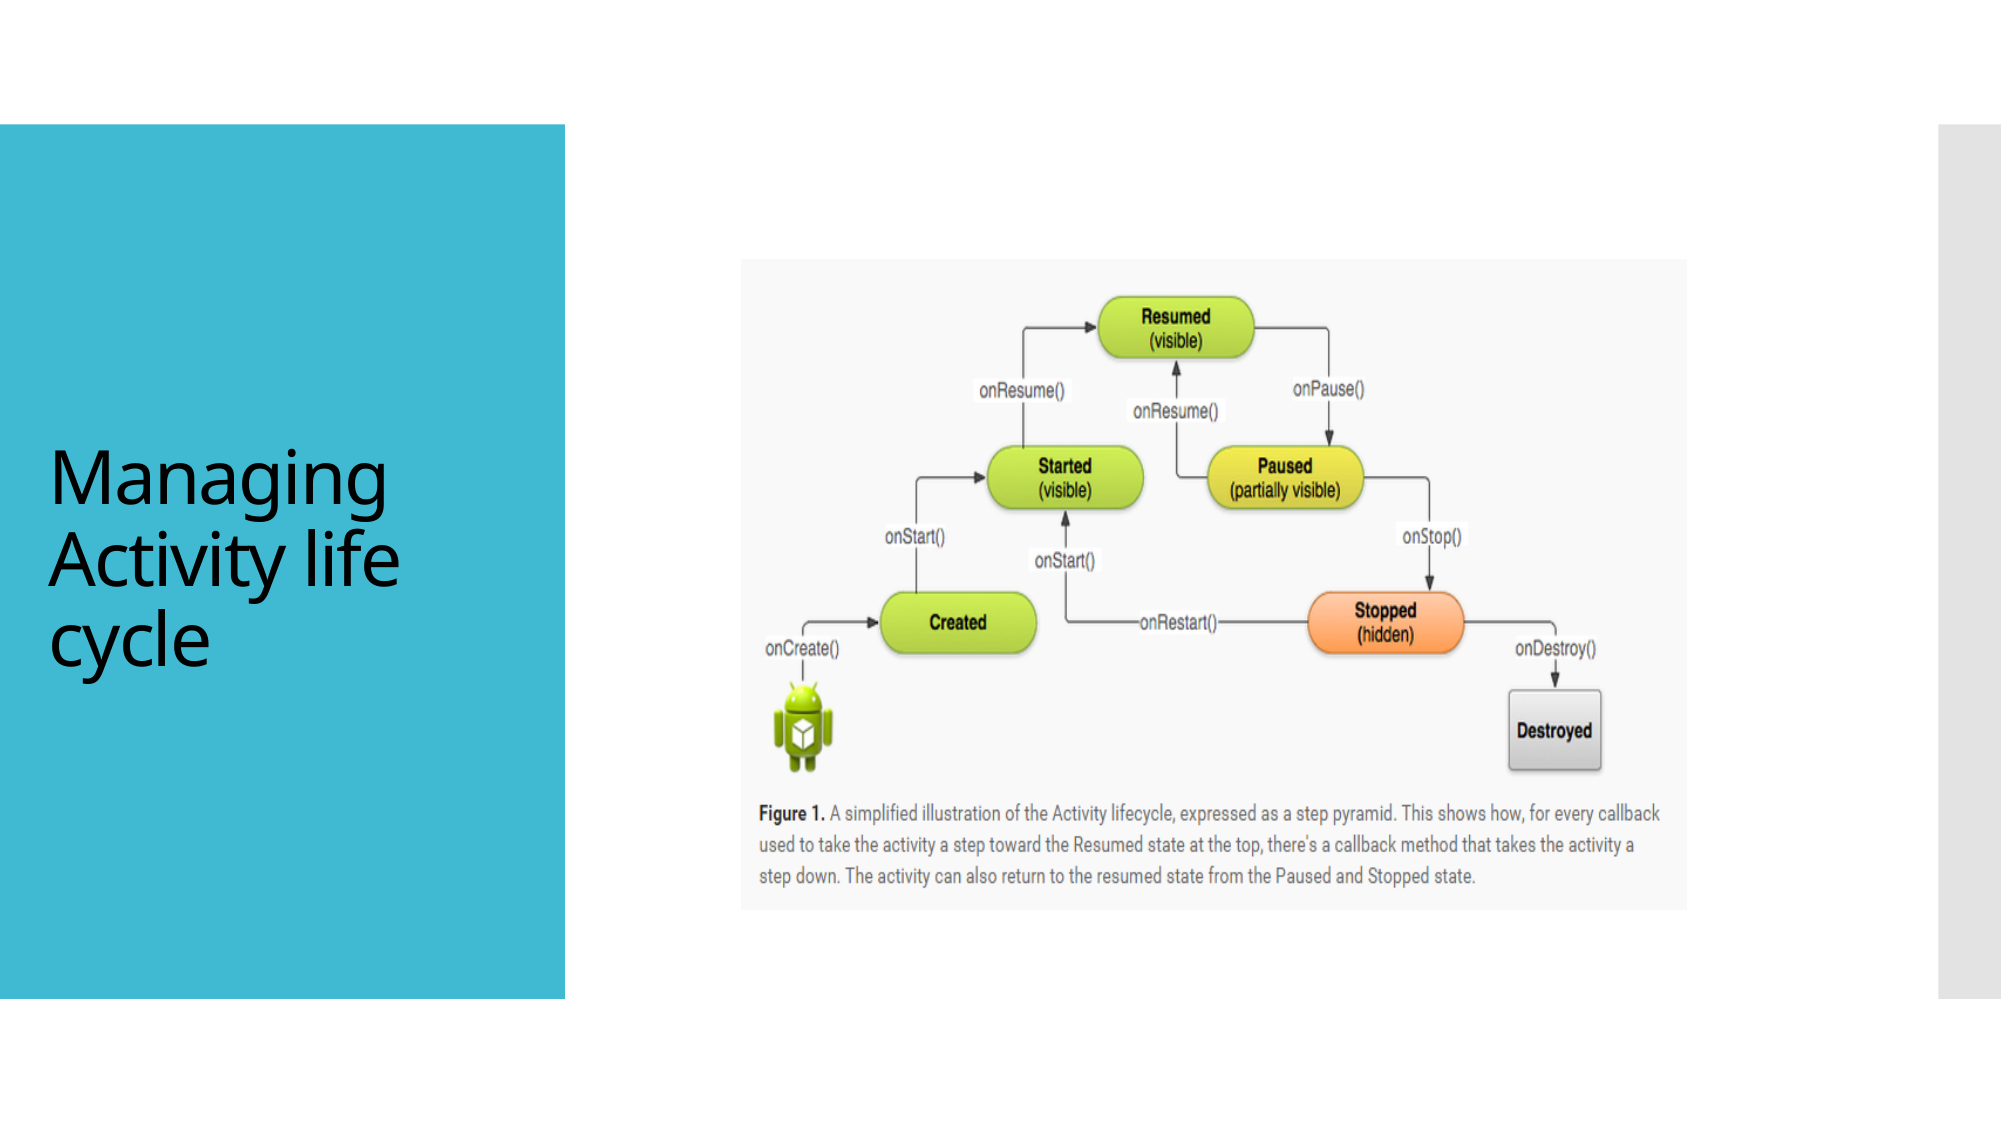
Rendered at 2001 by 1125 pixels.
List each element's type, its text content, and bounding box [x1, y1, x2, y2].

title Managing Activity life cycle [40, 183, 526, 940]
picture [740, 259, 1688, 911]
